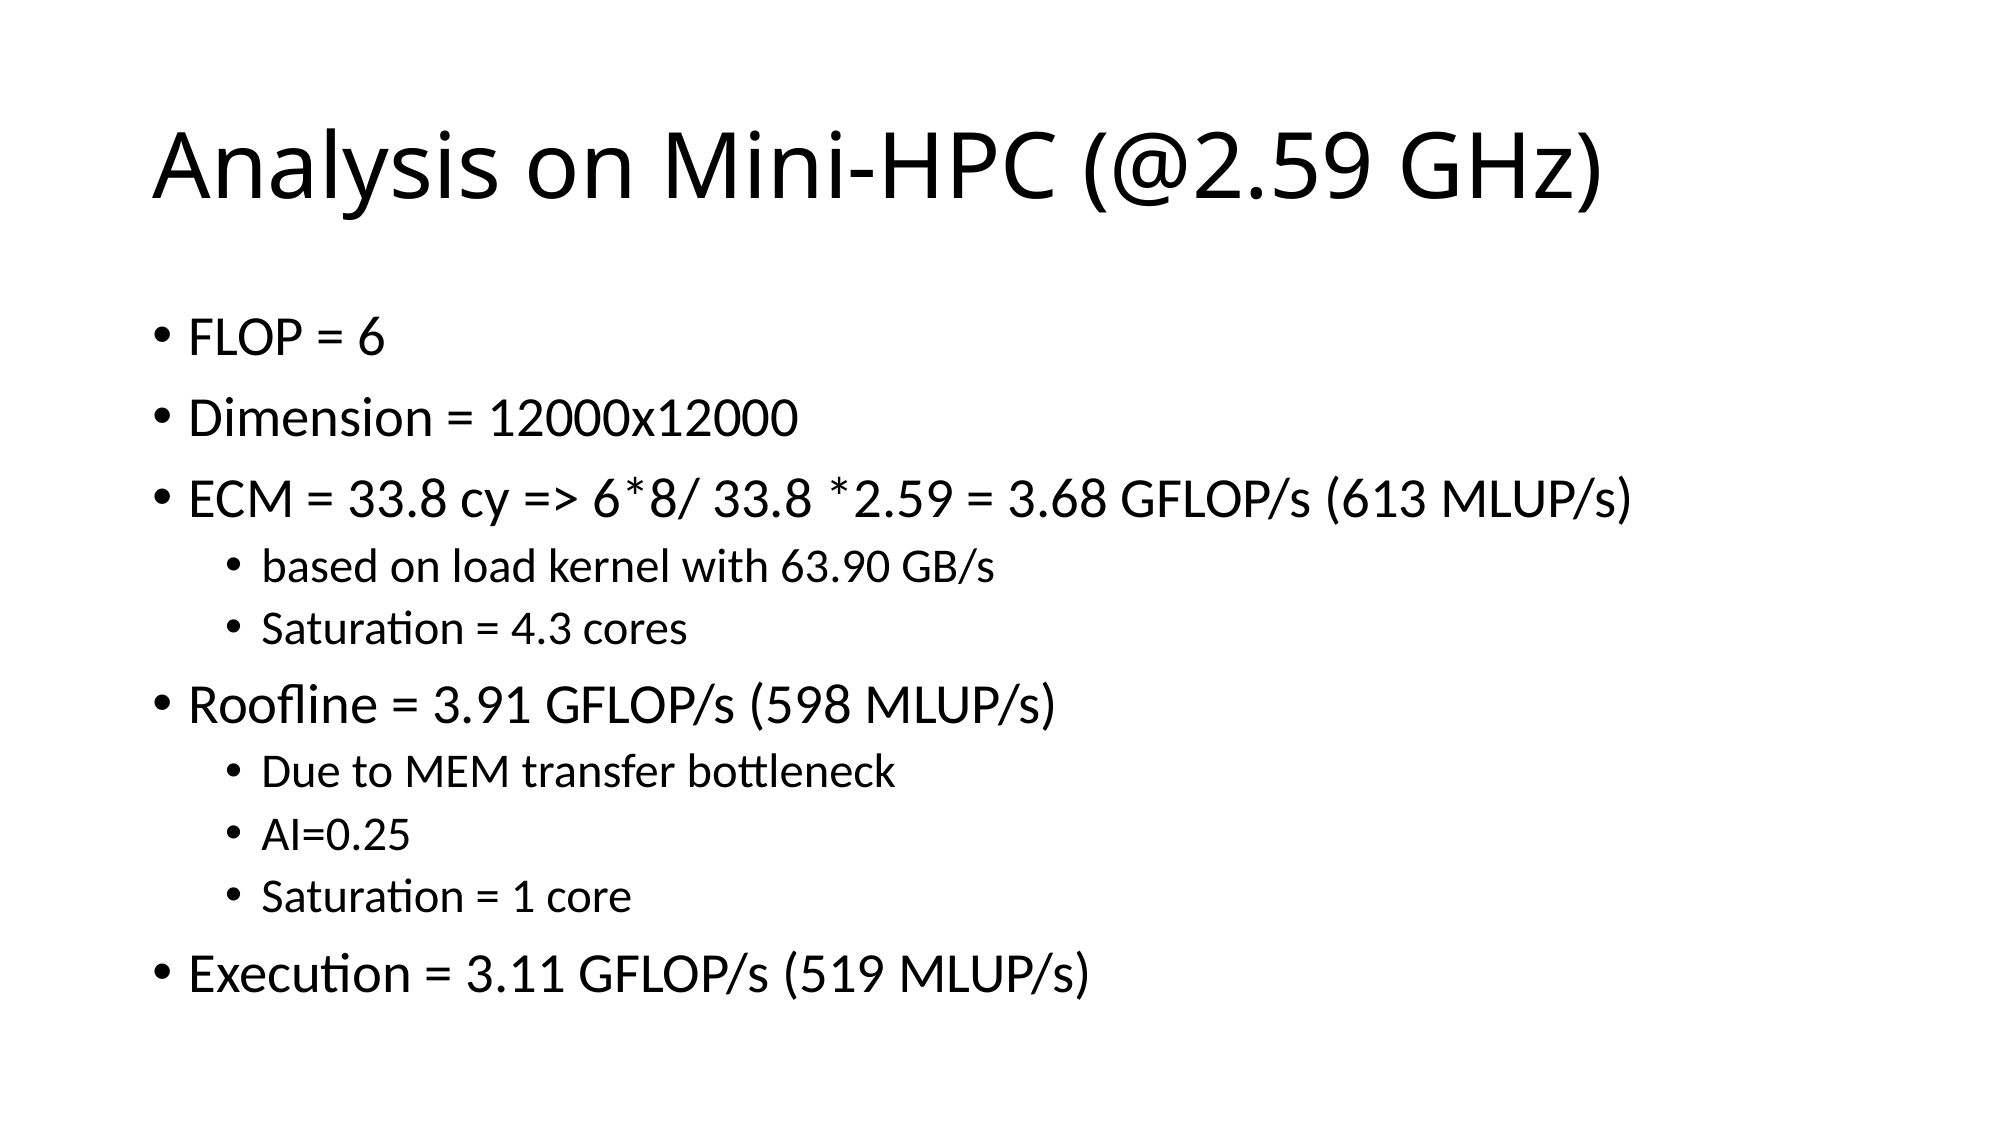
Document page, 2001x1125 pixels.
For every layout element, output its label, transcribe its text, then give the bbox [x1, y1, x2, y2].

list FLOP = 6 Dimension = 12000x12000 ECM = 33.8 cy => 6*8/ 33.8 *2.59 = 3.68 GFLOP/s (613 MLUP/s) based on load kernel with 63.90 GB/s Saturation = 4.3 cores Roofline = 3.91 GFLOP/s (598 MLUP/s) Due to MEM transfer bottleneck AI=0.25 Saturation = 1 core Execution = 3.11 GFLOP/s (519 MLUP/s) [137, 299, 1863, 1014]
title Analysis on Mini-HPC (@2.59 GHz) [137, 59, 1863, 278]
